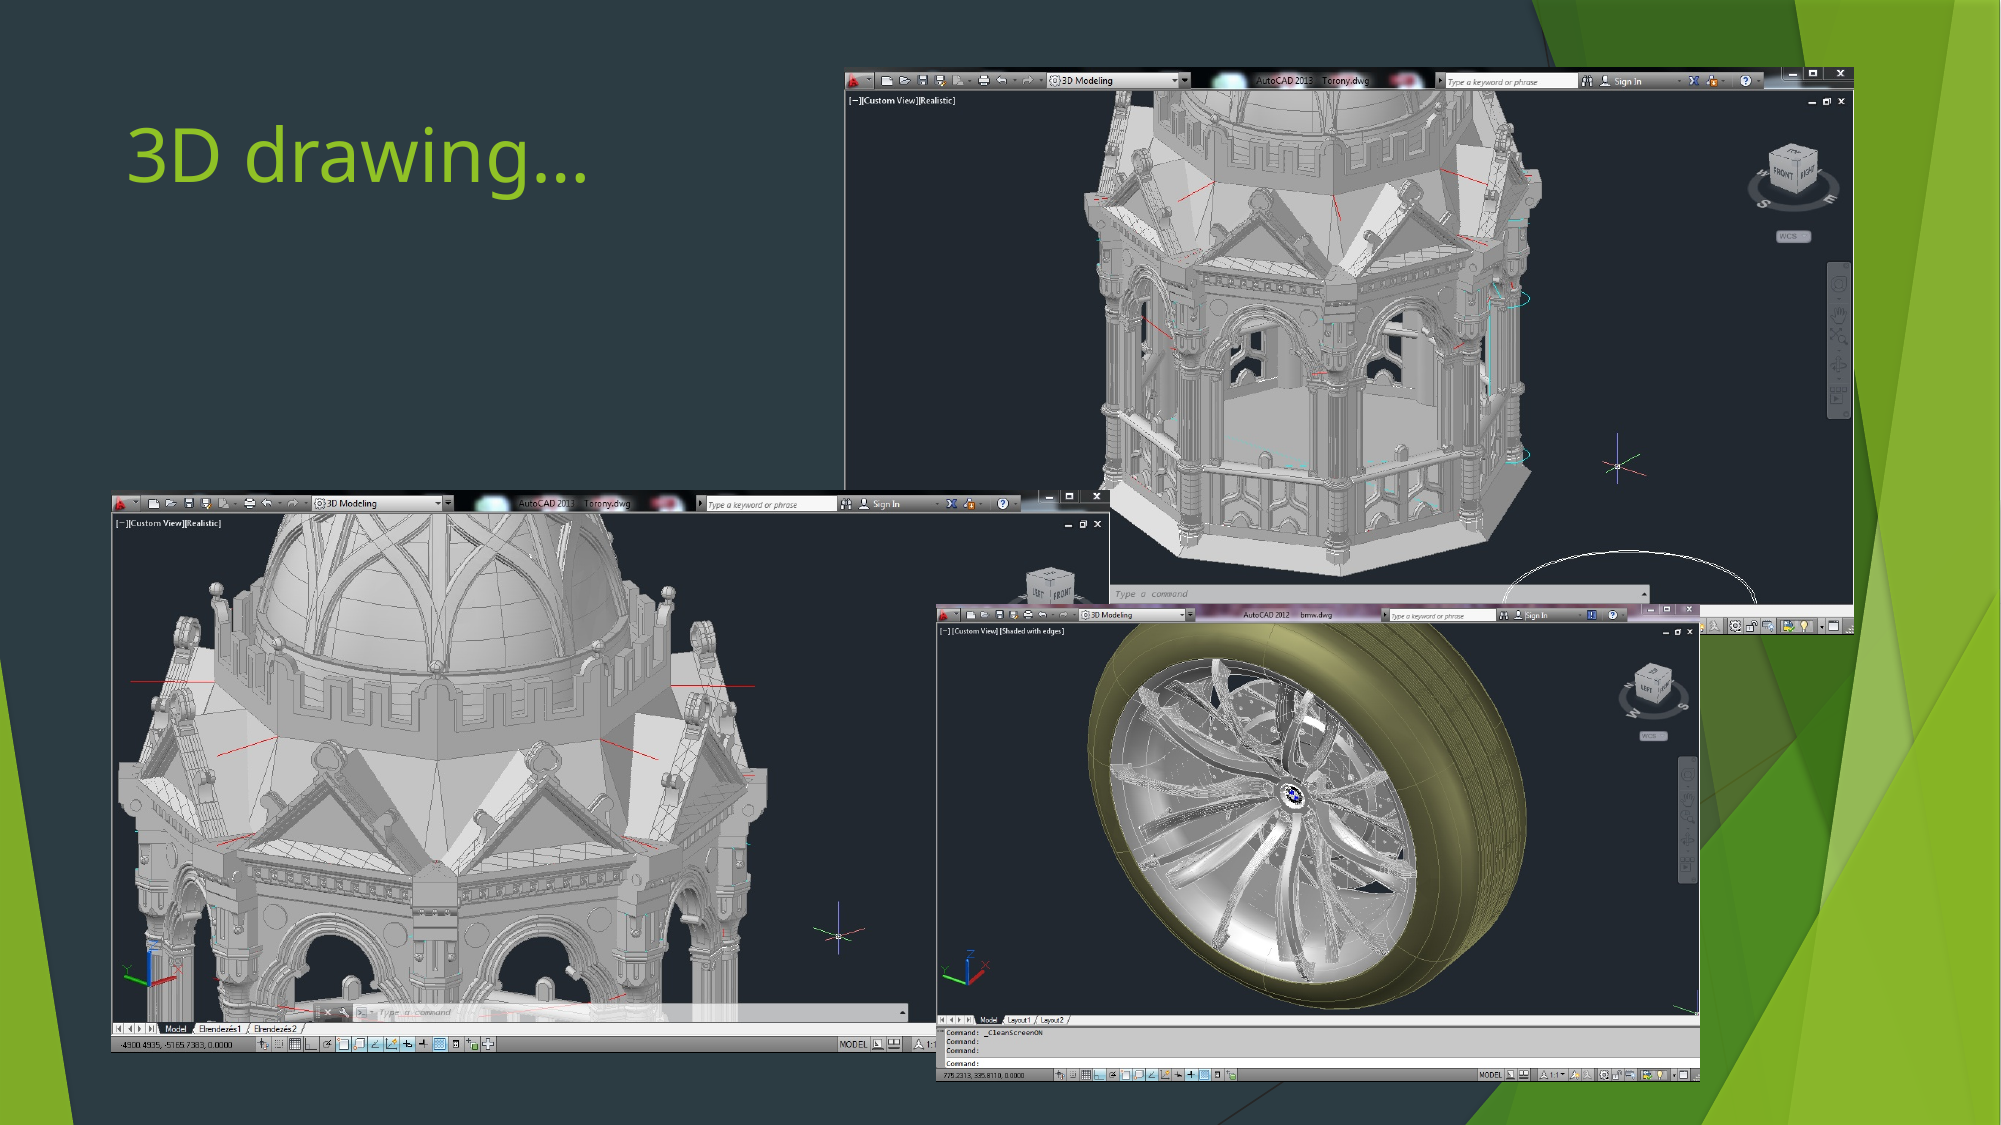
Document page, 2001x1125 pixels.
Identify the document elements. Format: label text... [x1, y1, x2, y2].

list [844, 66, 1855, 635]
title 3D drawing… [111, 99, 839, 317]
picture [110, 490, 1700, 1082]
